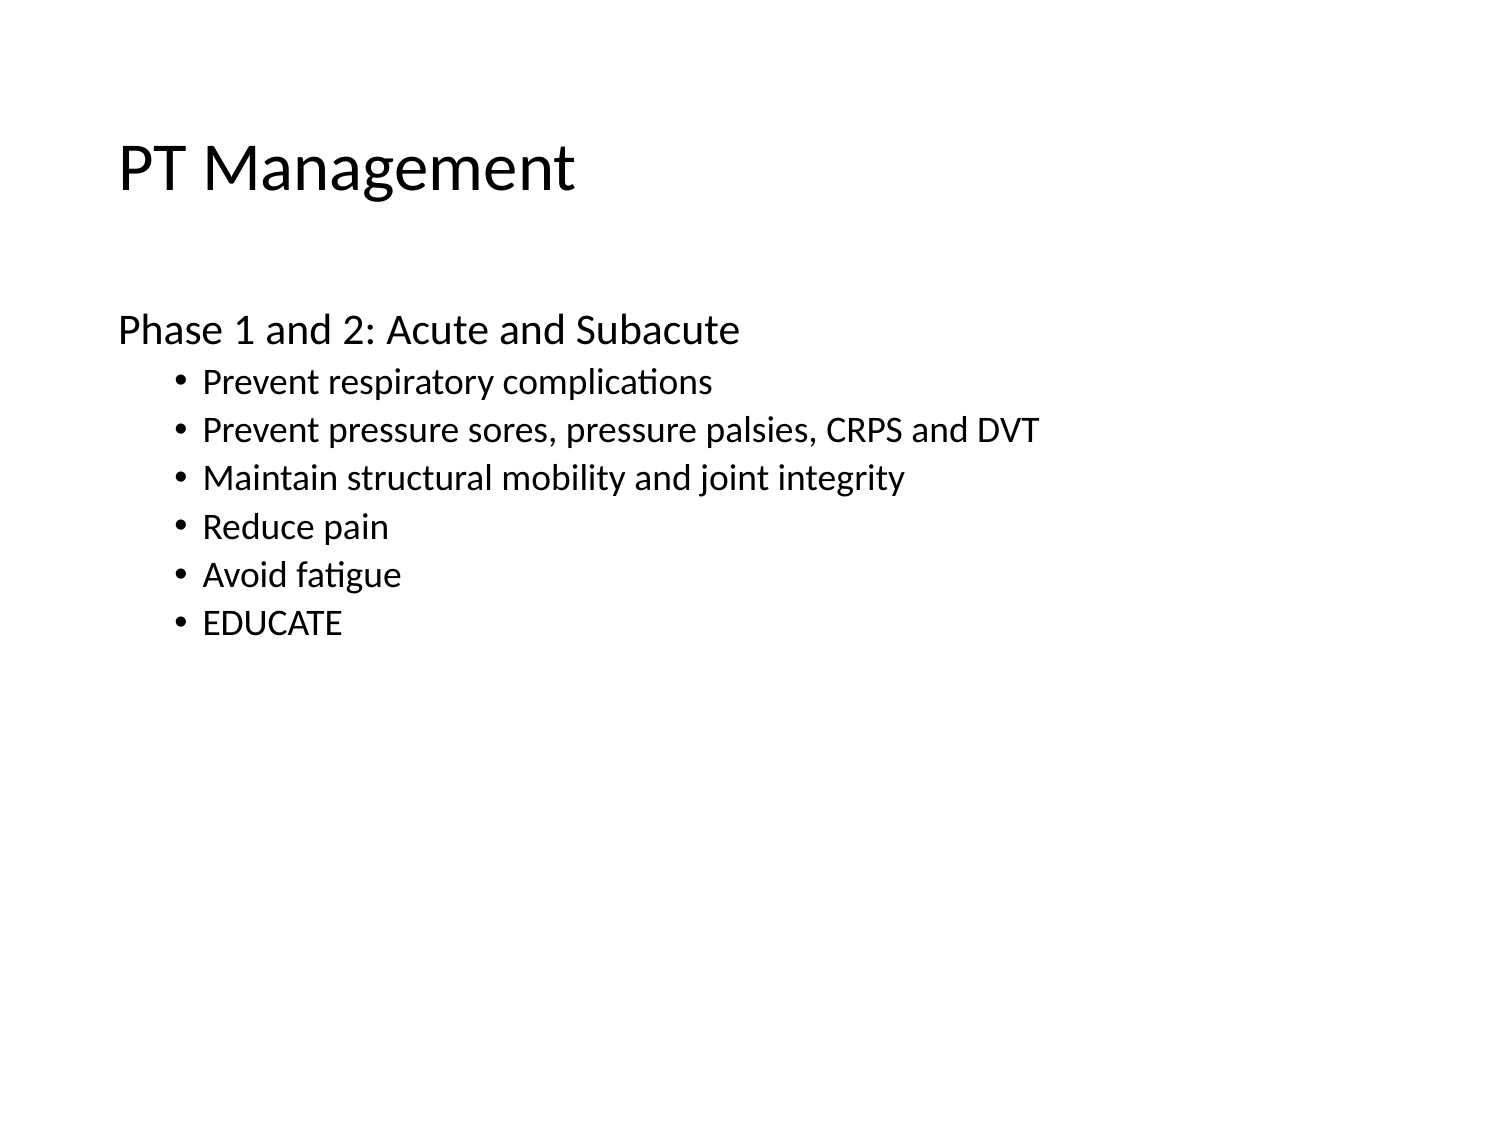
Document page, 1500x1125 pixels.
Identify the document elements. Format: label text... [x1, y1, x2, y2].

title PT Management [103, 59, 1397, 278]
list Phase 1 and 2: Acute and Subacute Prevent respiratory complications Prevent pressure sores, pressure palsies, CRPS and DVT Maintain structural mobility and joint integrity Reduce pain Avoid fatigue EDUCATE [103, 299, 1397, 1014]
